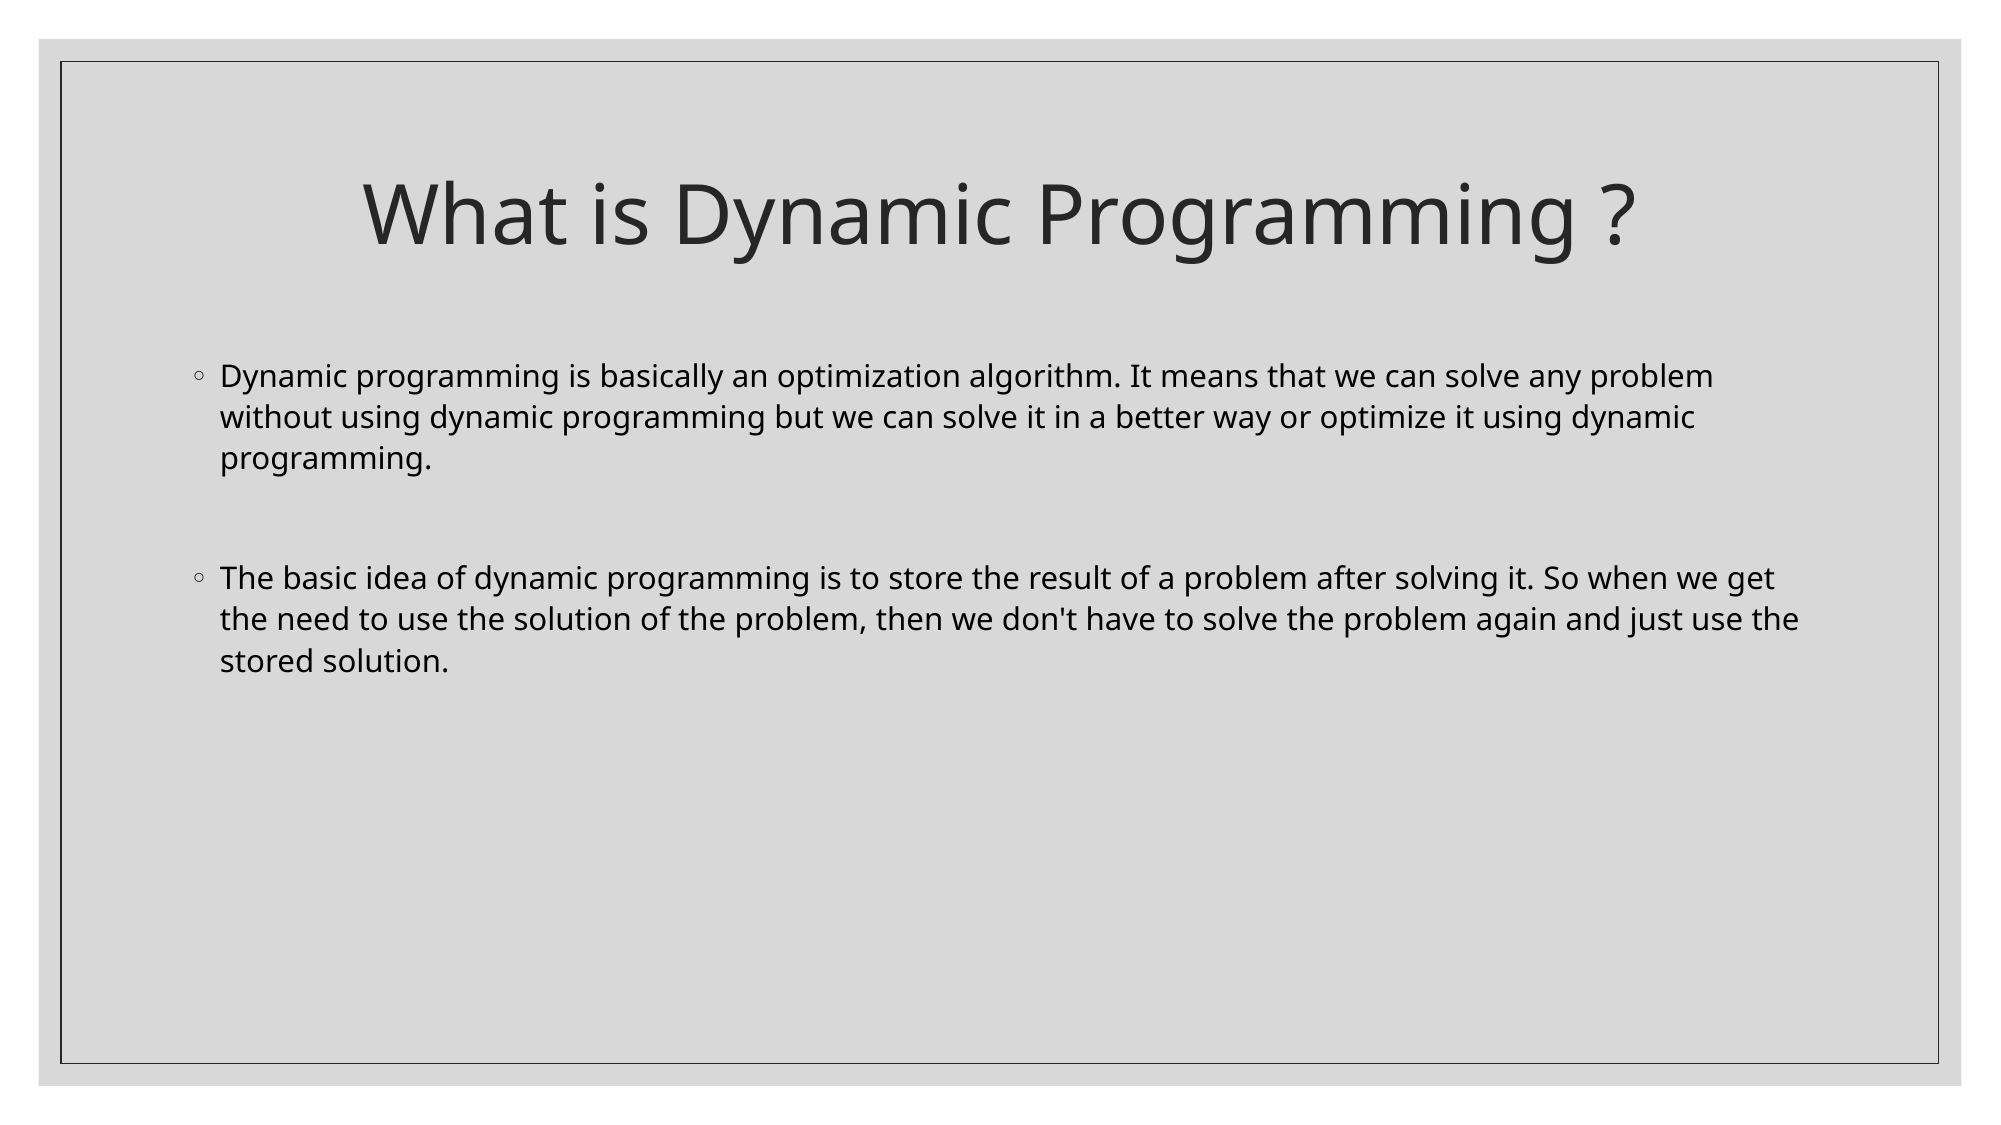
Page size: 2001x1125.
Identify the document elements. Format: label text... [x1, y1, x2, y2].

list Dynamic programming is basically an optimization algorithm. It means that we can solve any problem without using dynamic programming but we can solve it in a better way or optimize it using dynamic programming. The basic idea of dynamic programming is to store the result of a problem after solving it. So when we get the need to use the solution of the problem, then we don't have to solve the problem again and just use the stored solution. [174, 345, 1825, 977]
title What is Dynamic Programming ? [174, 105, 1825, 331]
